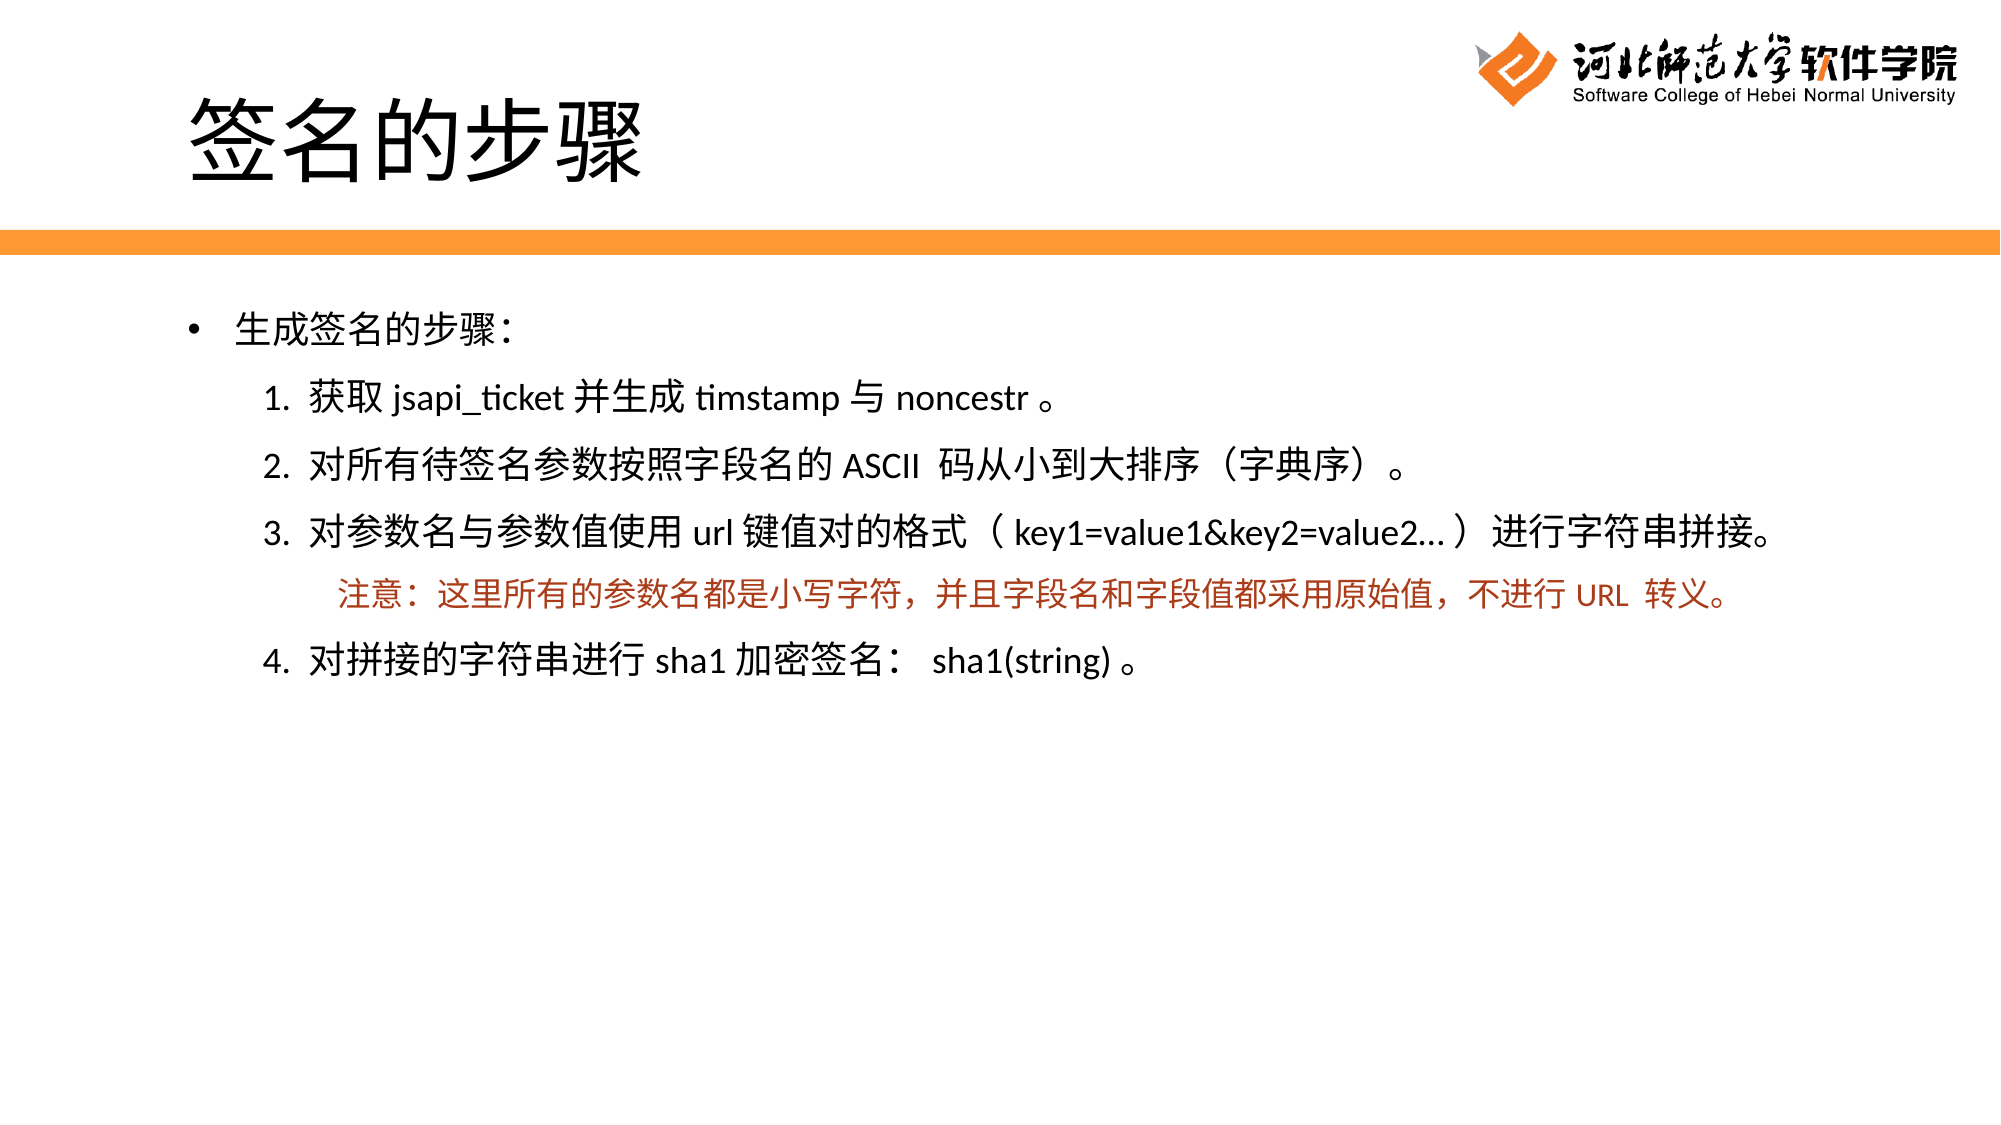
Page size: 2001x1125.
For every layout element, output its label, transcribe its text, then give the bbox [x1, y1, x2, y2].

list 签名的步骤 [172, 89, 1391, 202]
picture [1475, 31, 1957, 107]
text_box 生成签名的步骤： 1. 获取jsapi_ticket并生成timstamp与noncestr。 2. 对所有待签名参数按照字段名的ASCII 码从小到大排序（字典序）。 3. 对参数名与参数值使用url键值对的格式（key1=value1&key2=value2…）进行字符串拼接。 注意：这里所有的参数名都是小写字符，并且字段名和字段值都采用原始值，不进行URL 转义。 4. 对拼接的字符串进行sha1加密签名：sha1(string)。 [172, 275, 1929, 688]
